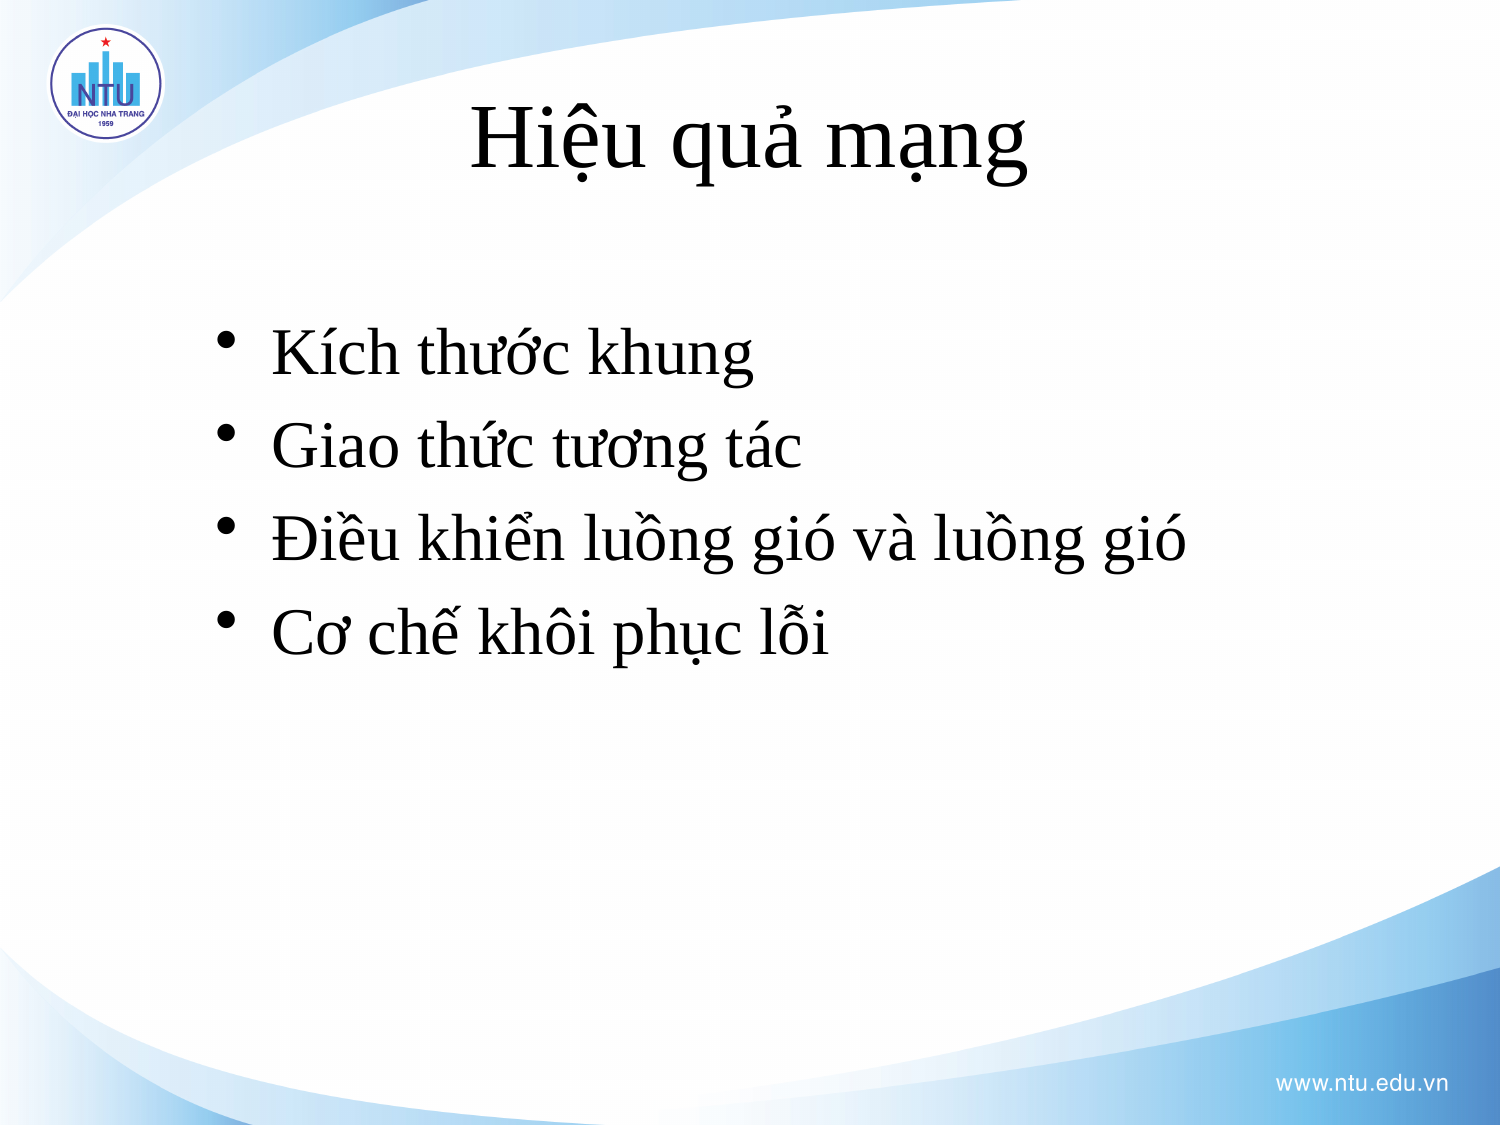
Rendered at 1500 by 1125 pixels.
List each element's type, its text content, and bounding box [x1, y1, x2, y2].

list Kích thước khung Giao thức tương tác Điều khiển luồng gió và luồng gió Cơ chế khôi phục lỗi [200, 299, 1475, 975]
picture [0, 0, 1500, 1125]
title Hiệu quả mạng [112, 37, 1388, 225]
